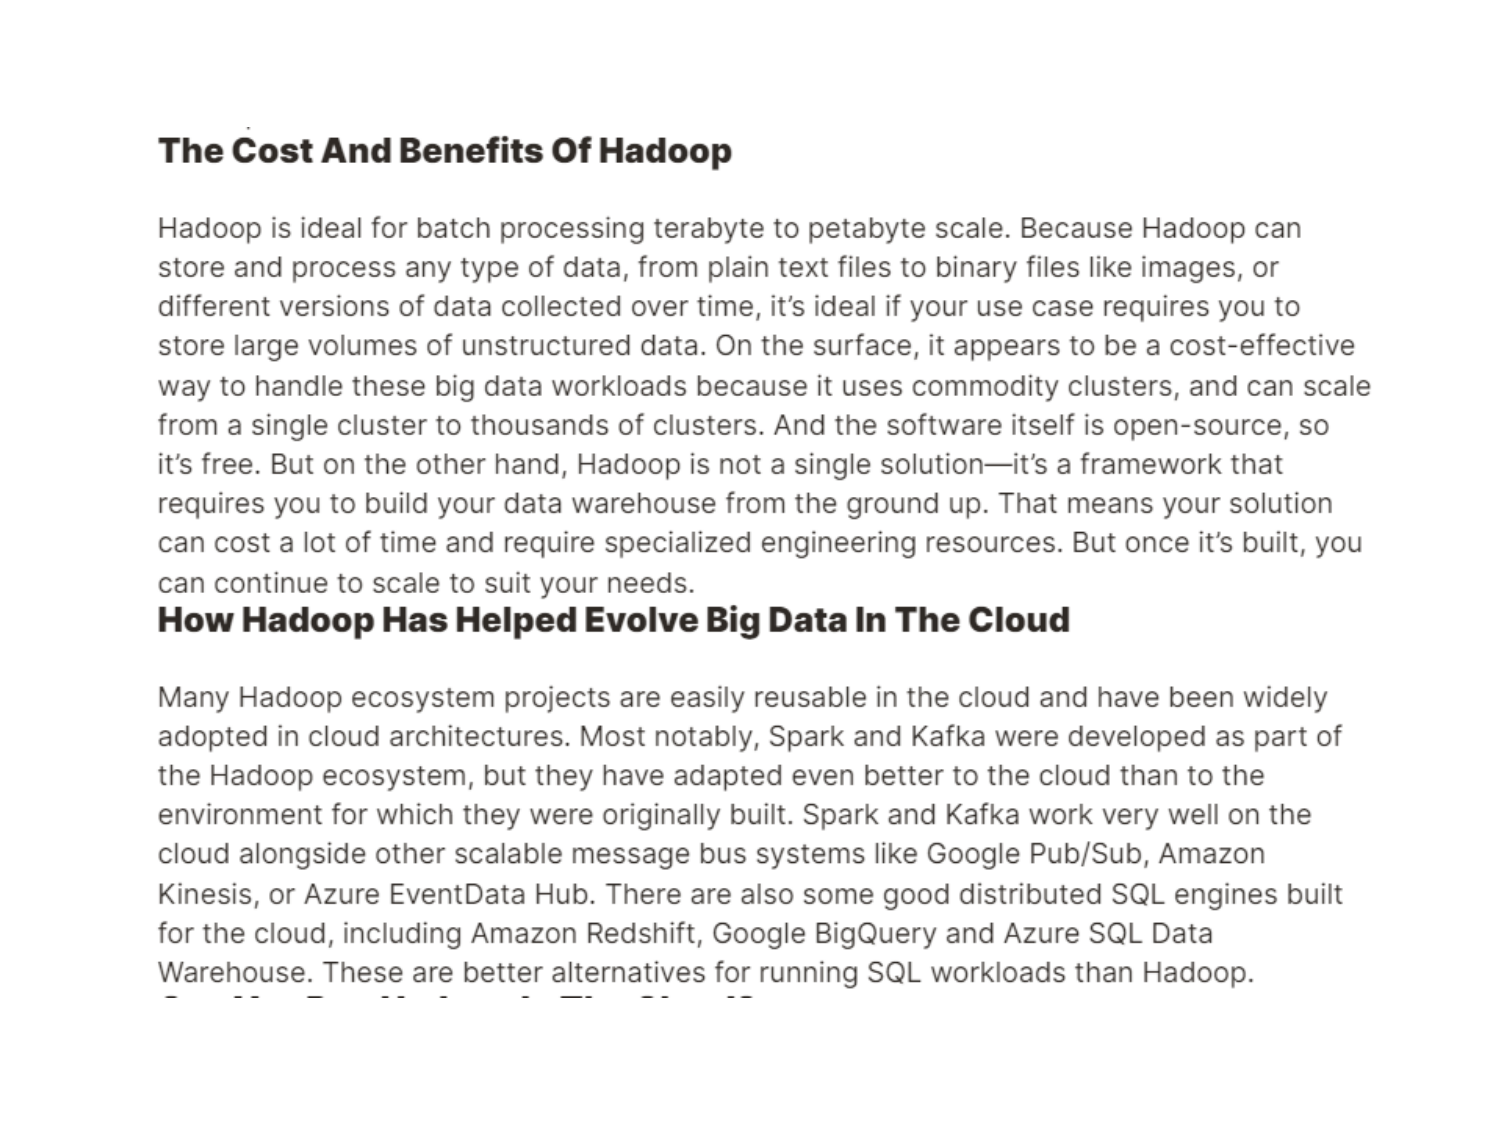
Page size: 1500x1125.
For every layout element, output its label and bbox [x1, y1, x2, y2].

picture [121, 126, 1379, 998]
